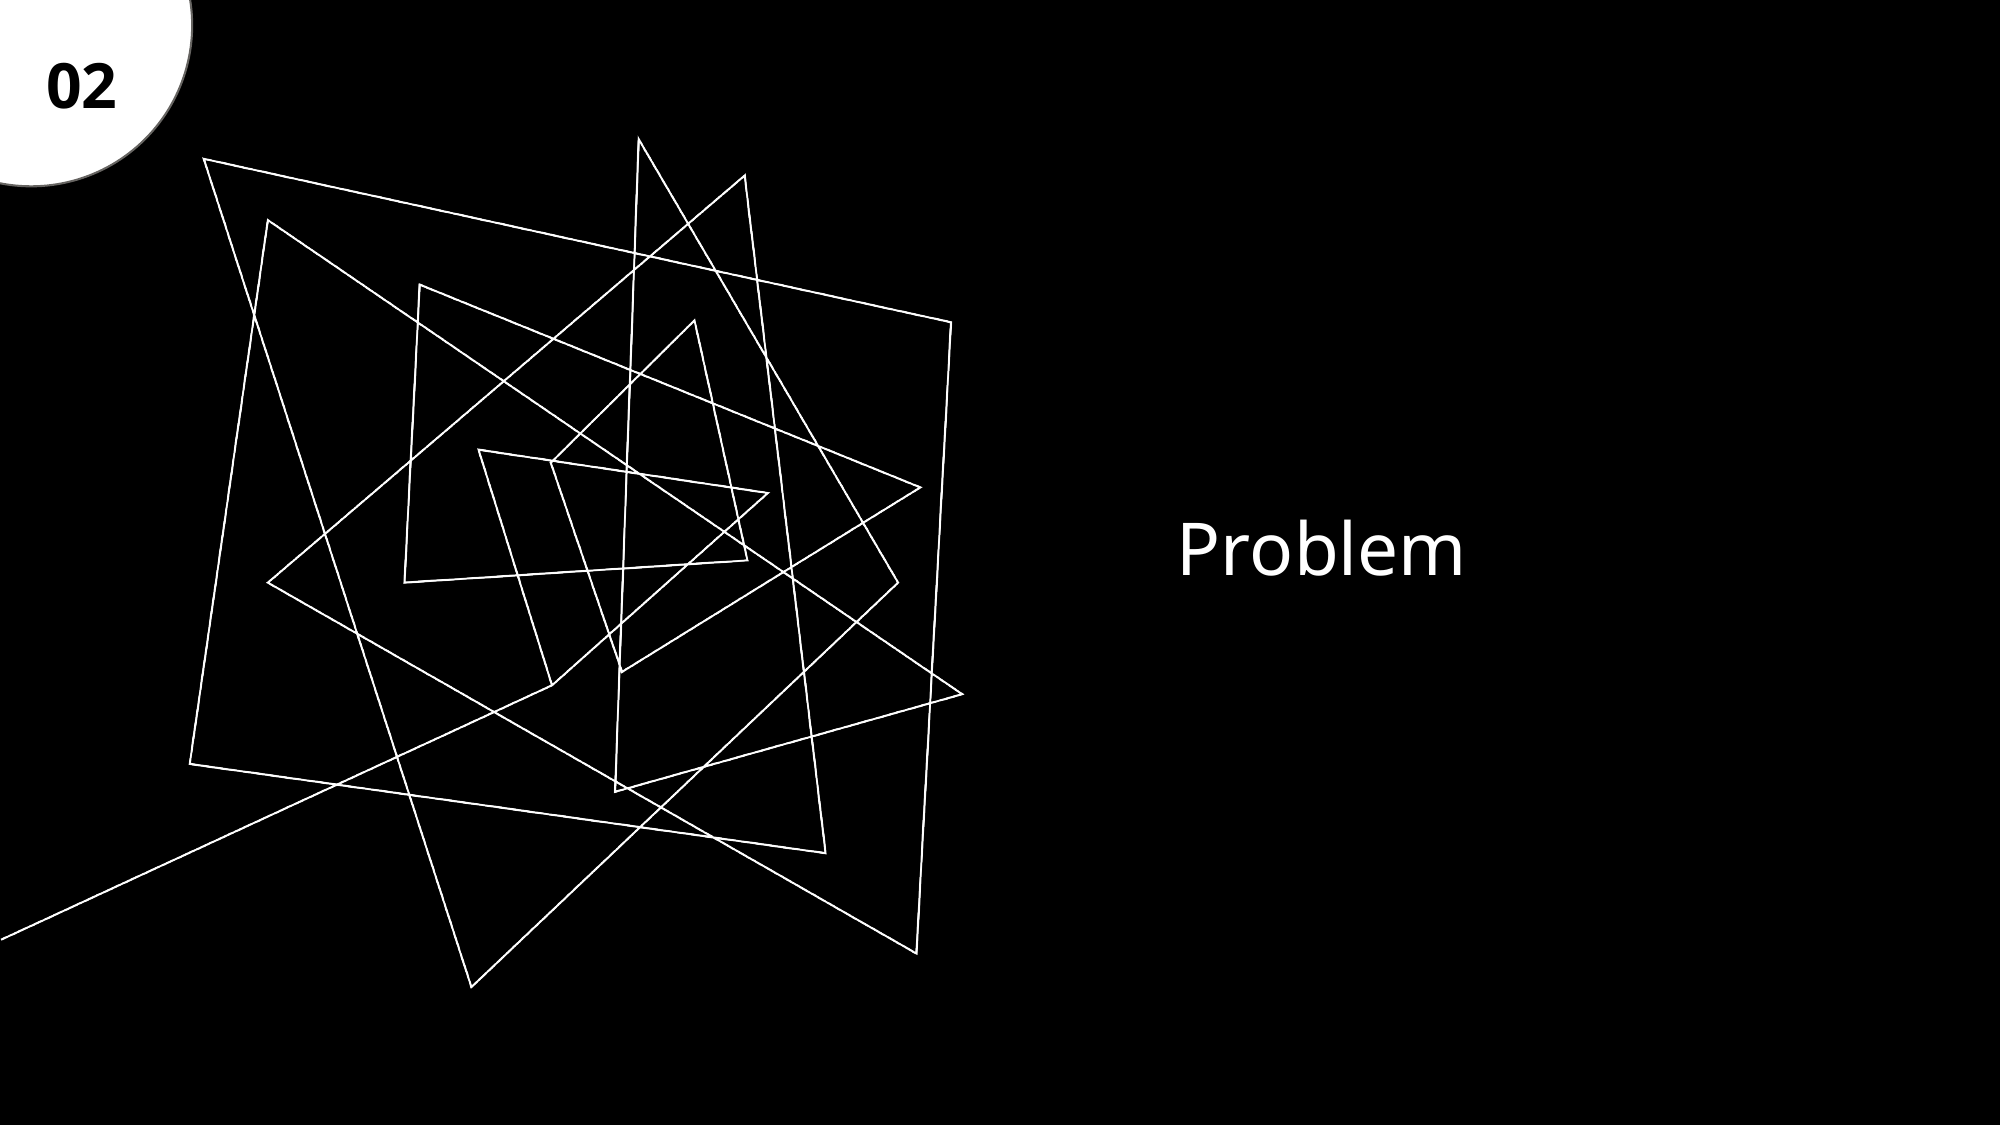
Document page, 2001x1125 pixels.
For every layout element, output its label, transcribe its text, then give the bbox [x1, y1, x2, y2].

picture [0, 135, 965, 989]
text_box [0, 0, 193, 187]
text_box Problem [1162, 494, 1483, 597]
